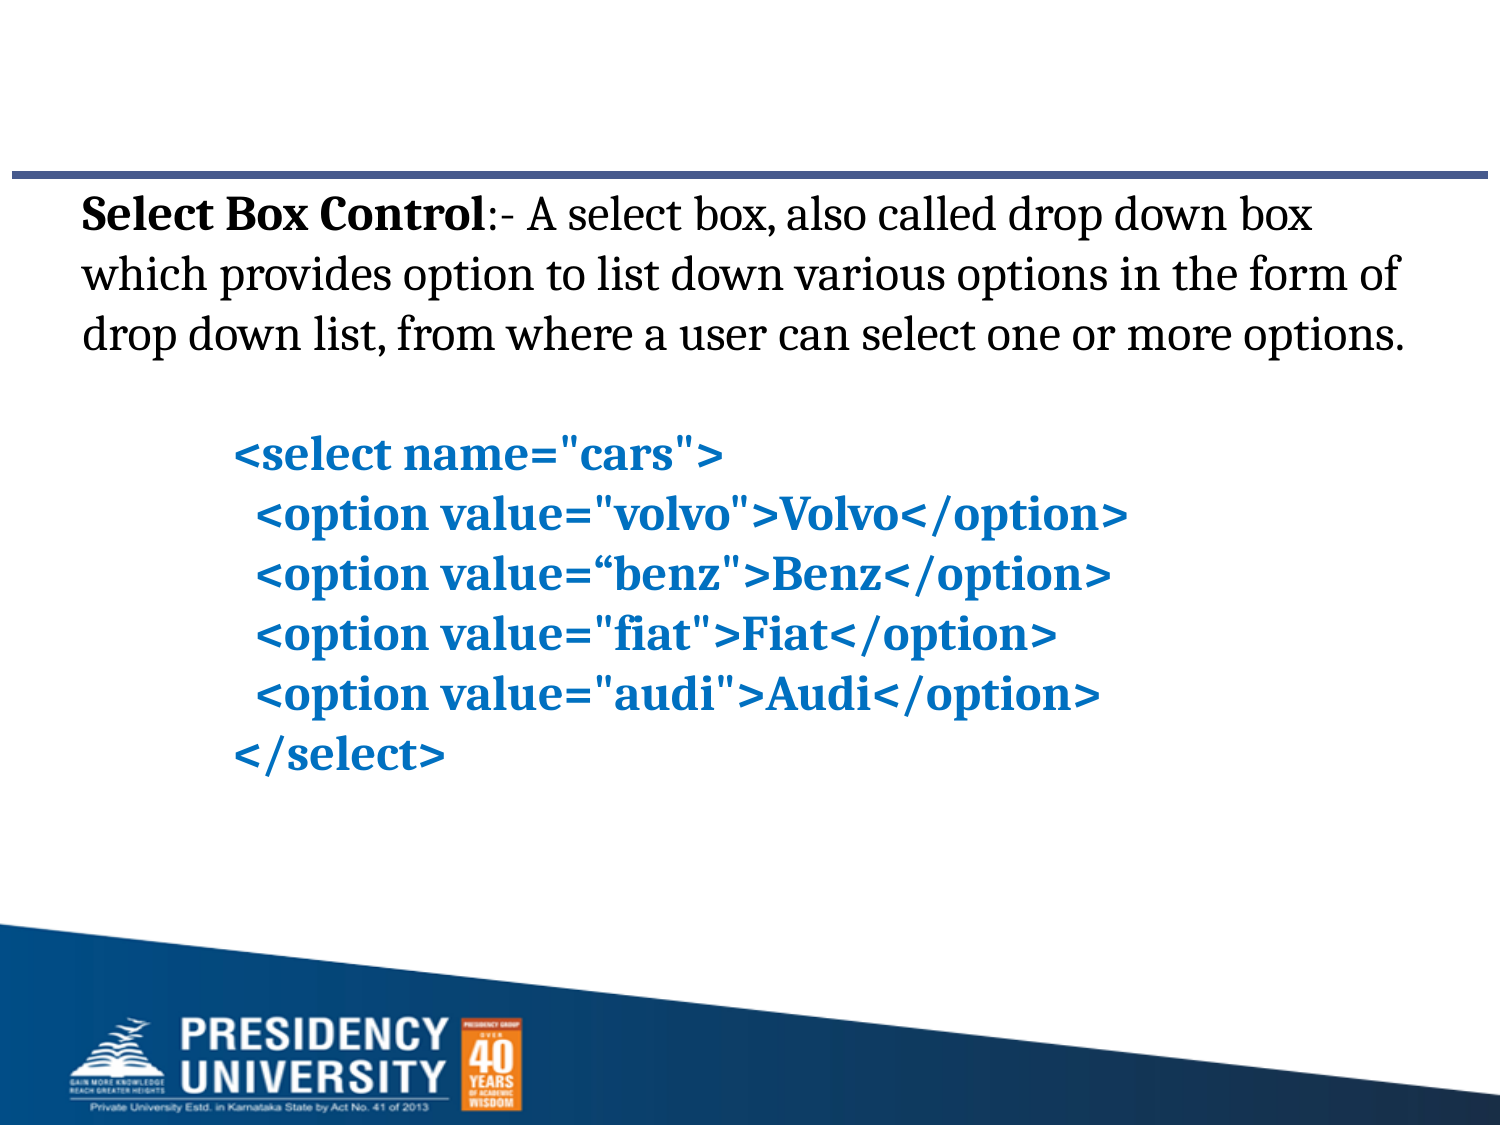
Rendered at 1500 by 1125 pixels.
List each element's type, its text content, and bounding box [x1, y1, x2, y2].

text_box Select Box Control:- A select box, also called drop down box which provides option to list down various options in the form of drop down list, from where a user can select one or more options. <select name="cars"> <option value="volvo">Volvo</option> <option value=“benz">Benz</option> <option value="fiat">Fiat</option> <option value="audi">Audi</option> </select> [67, 172, 1465, 848]
picture [0, 921, 1500, 1125]
